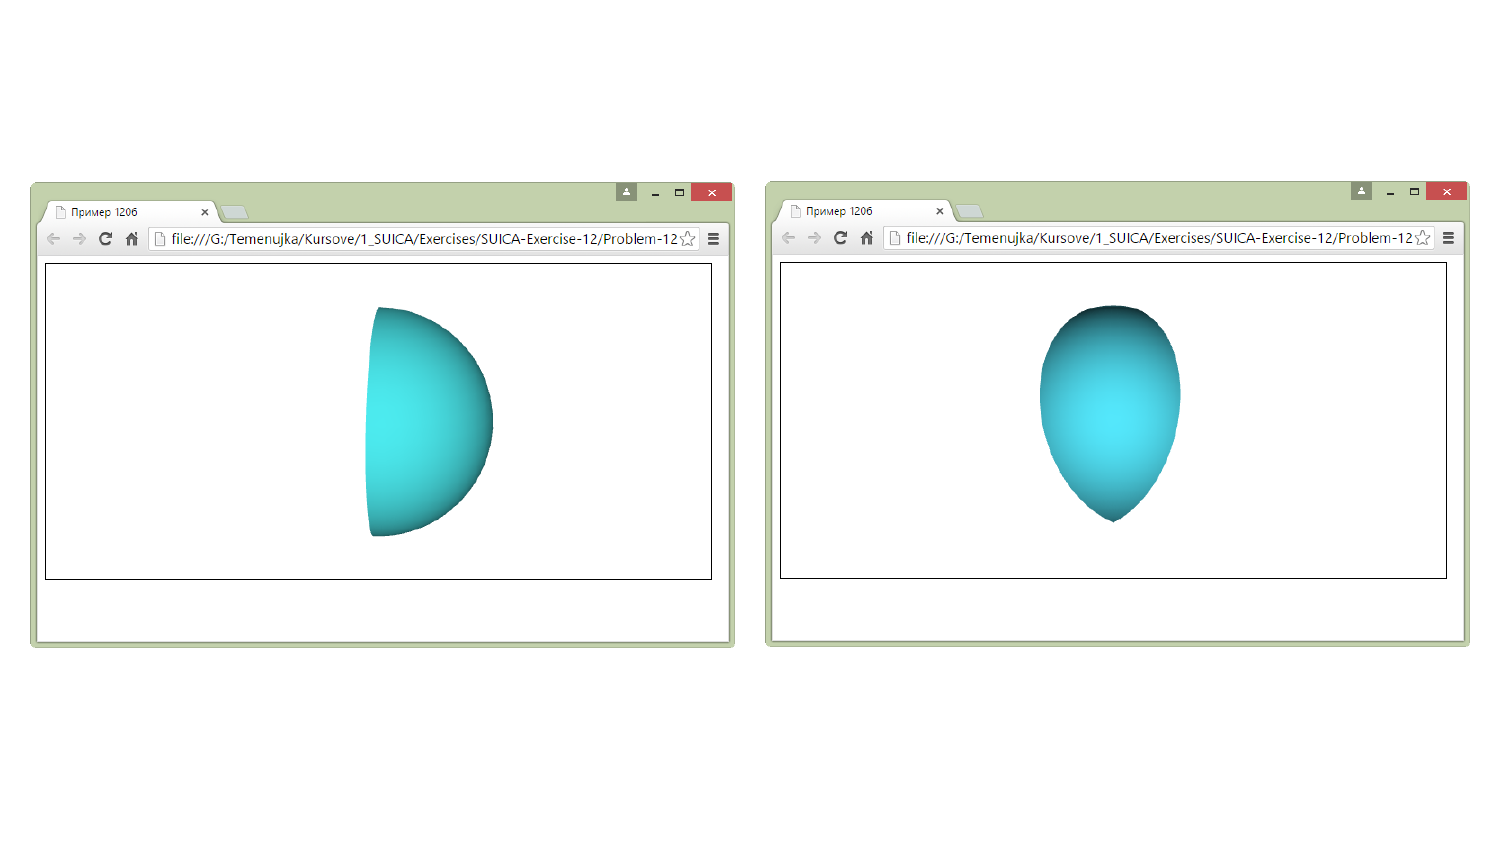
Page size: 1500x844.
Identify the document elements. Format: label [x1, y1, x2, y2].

picture [29, 181, 736, 648]
picture [764, 181, 1471, 647]
